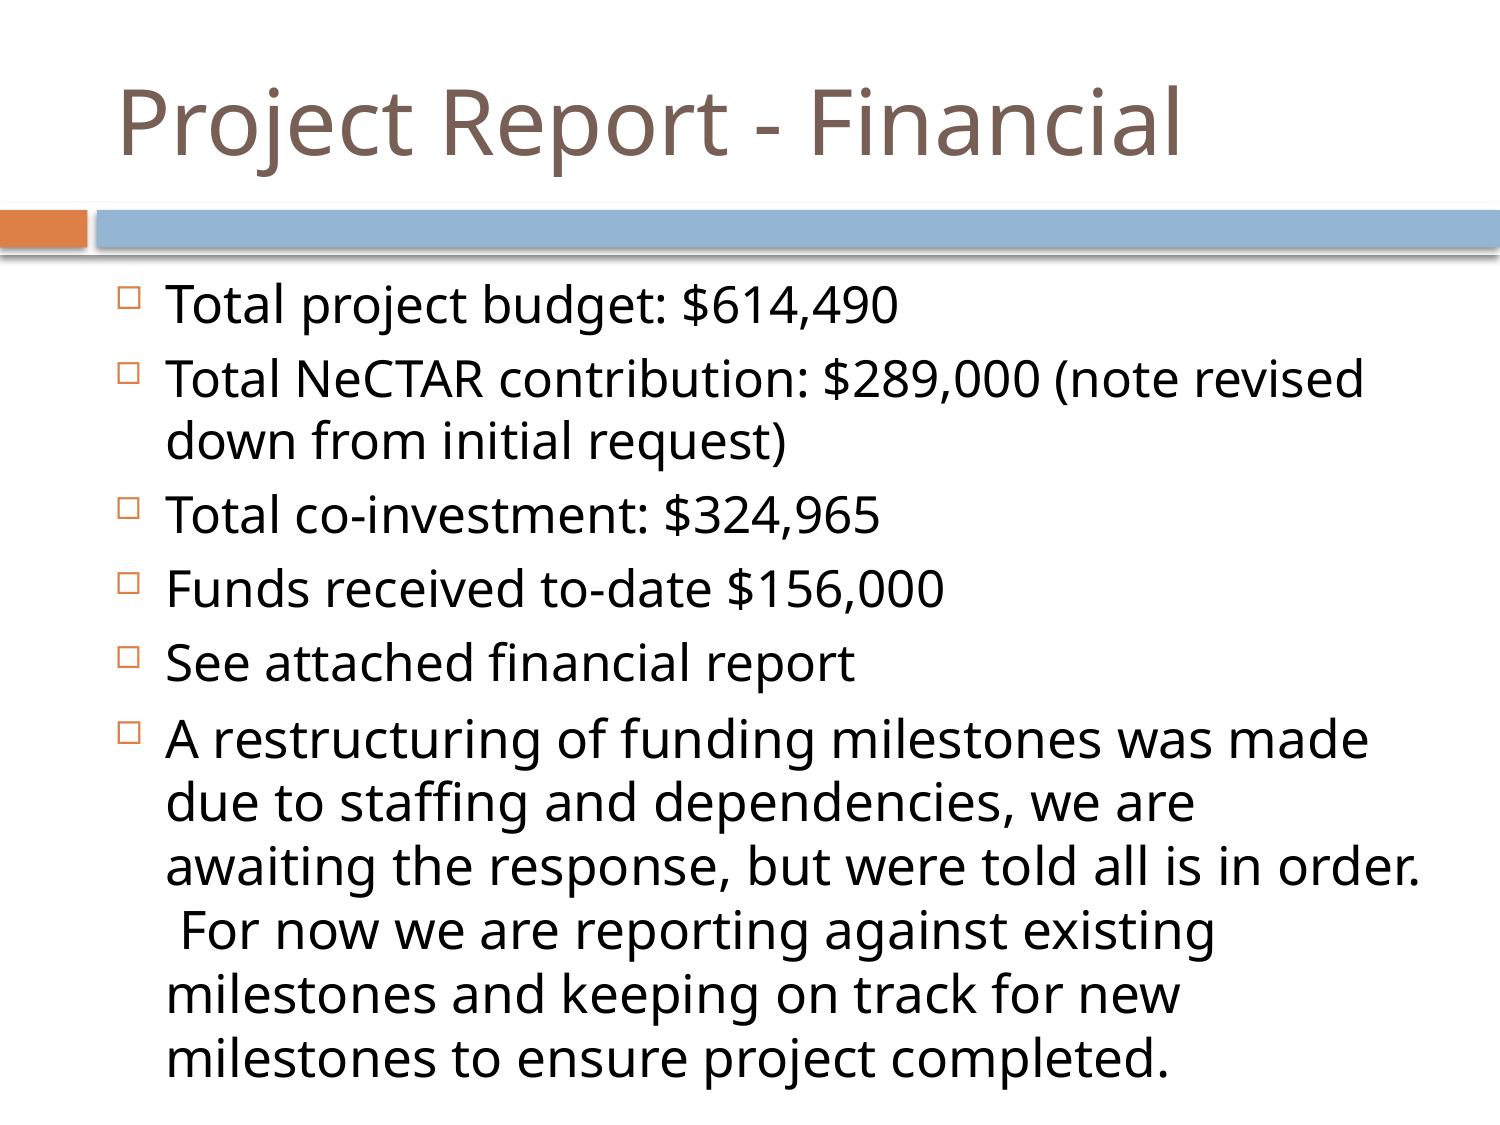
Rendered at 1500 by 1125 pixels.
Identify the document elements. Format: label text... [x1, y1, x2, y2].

title Project Report - Financial [100, 37, 1438, 200]
list Total project budget: $614,490 Total NeCTAR contribution: $289,000 (note revised down from initial request) Total co-investment: $324,965 Funds received to-date $156,000 See attached financial report A restructuring of funding milestones was made due to staffing and dependencies, we are awaiting the response, but were told all is in order. For now we are reporting against existing milestones and keeping on track for new milestones to ensure project completed. [100, 262, 1438, 1096]
